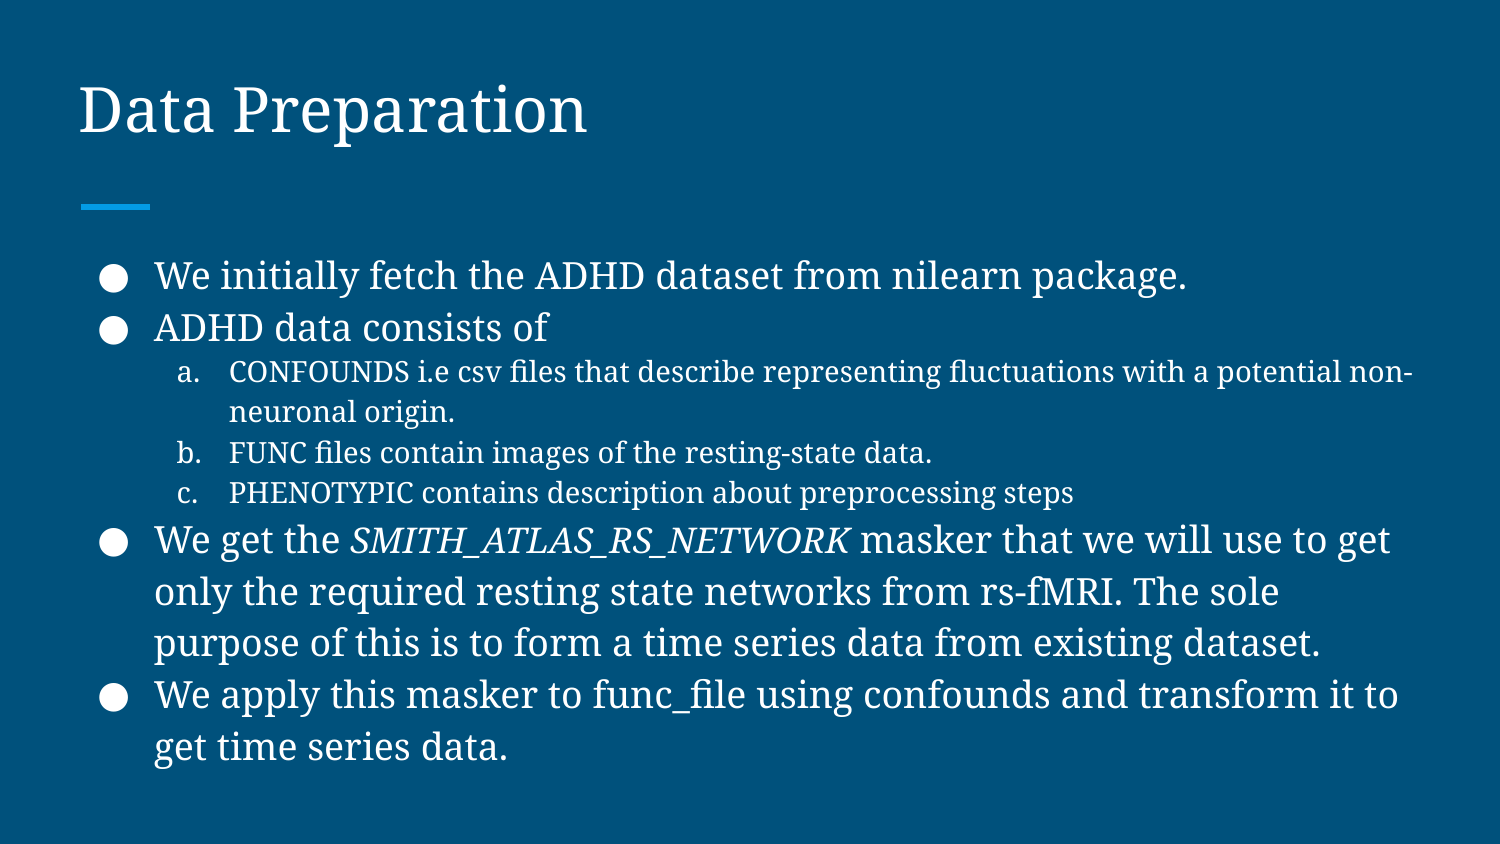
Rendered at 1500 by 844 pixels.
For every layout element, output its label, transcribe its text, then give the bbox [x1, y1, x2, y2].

title Data Preparation [63, 47, 1437, 161]
list We initially fetch the ADHD dataset from nilearn package. ADHD data consists of CONFOUNDS i.e csv files that describe representing fluctuations with a potential non-neuronal origin. FUNC files contain images of the resting-state data. PHENOTYPIC contains description about preprocessing steps We get the SMITH_ATLAS_RS_NETWORK masker that we will use to get only the required resting state networks from rs-fMRI. The sole purpose of this is to form a time series data from existing dataset. We apply this masker to func_file using confounds and transform it to get time series data. [63, 230, 1437, 808]
